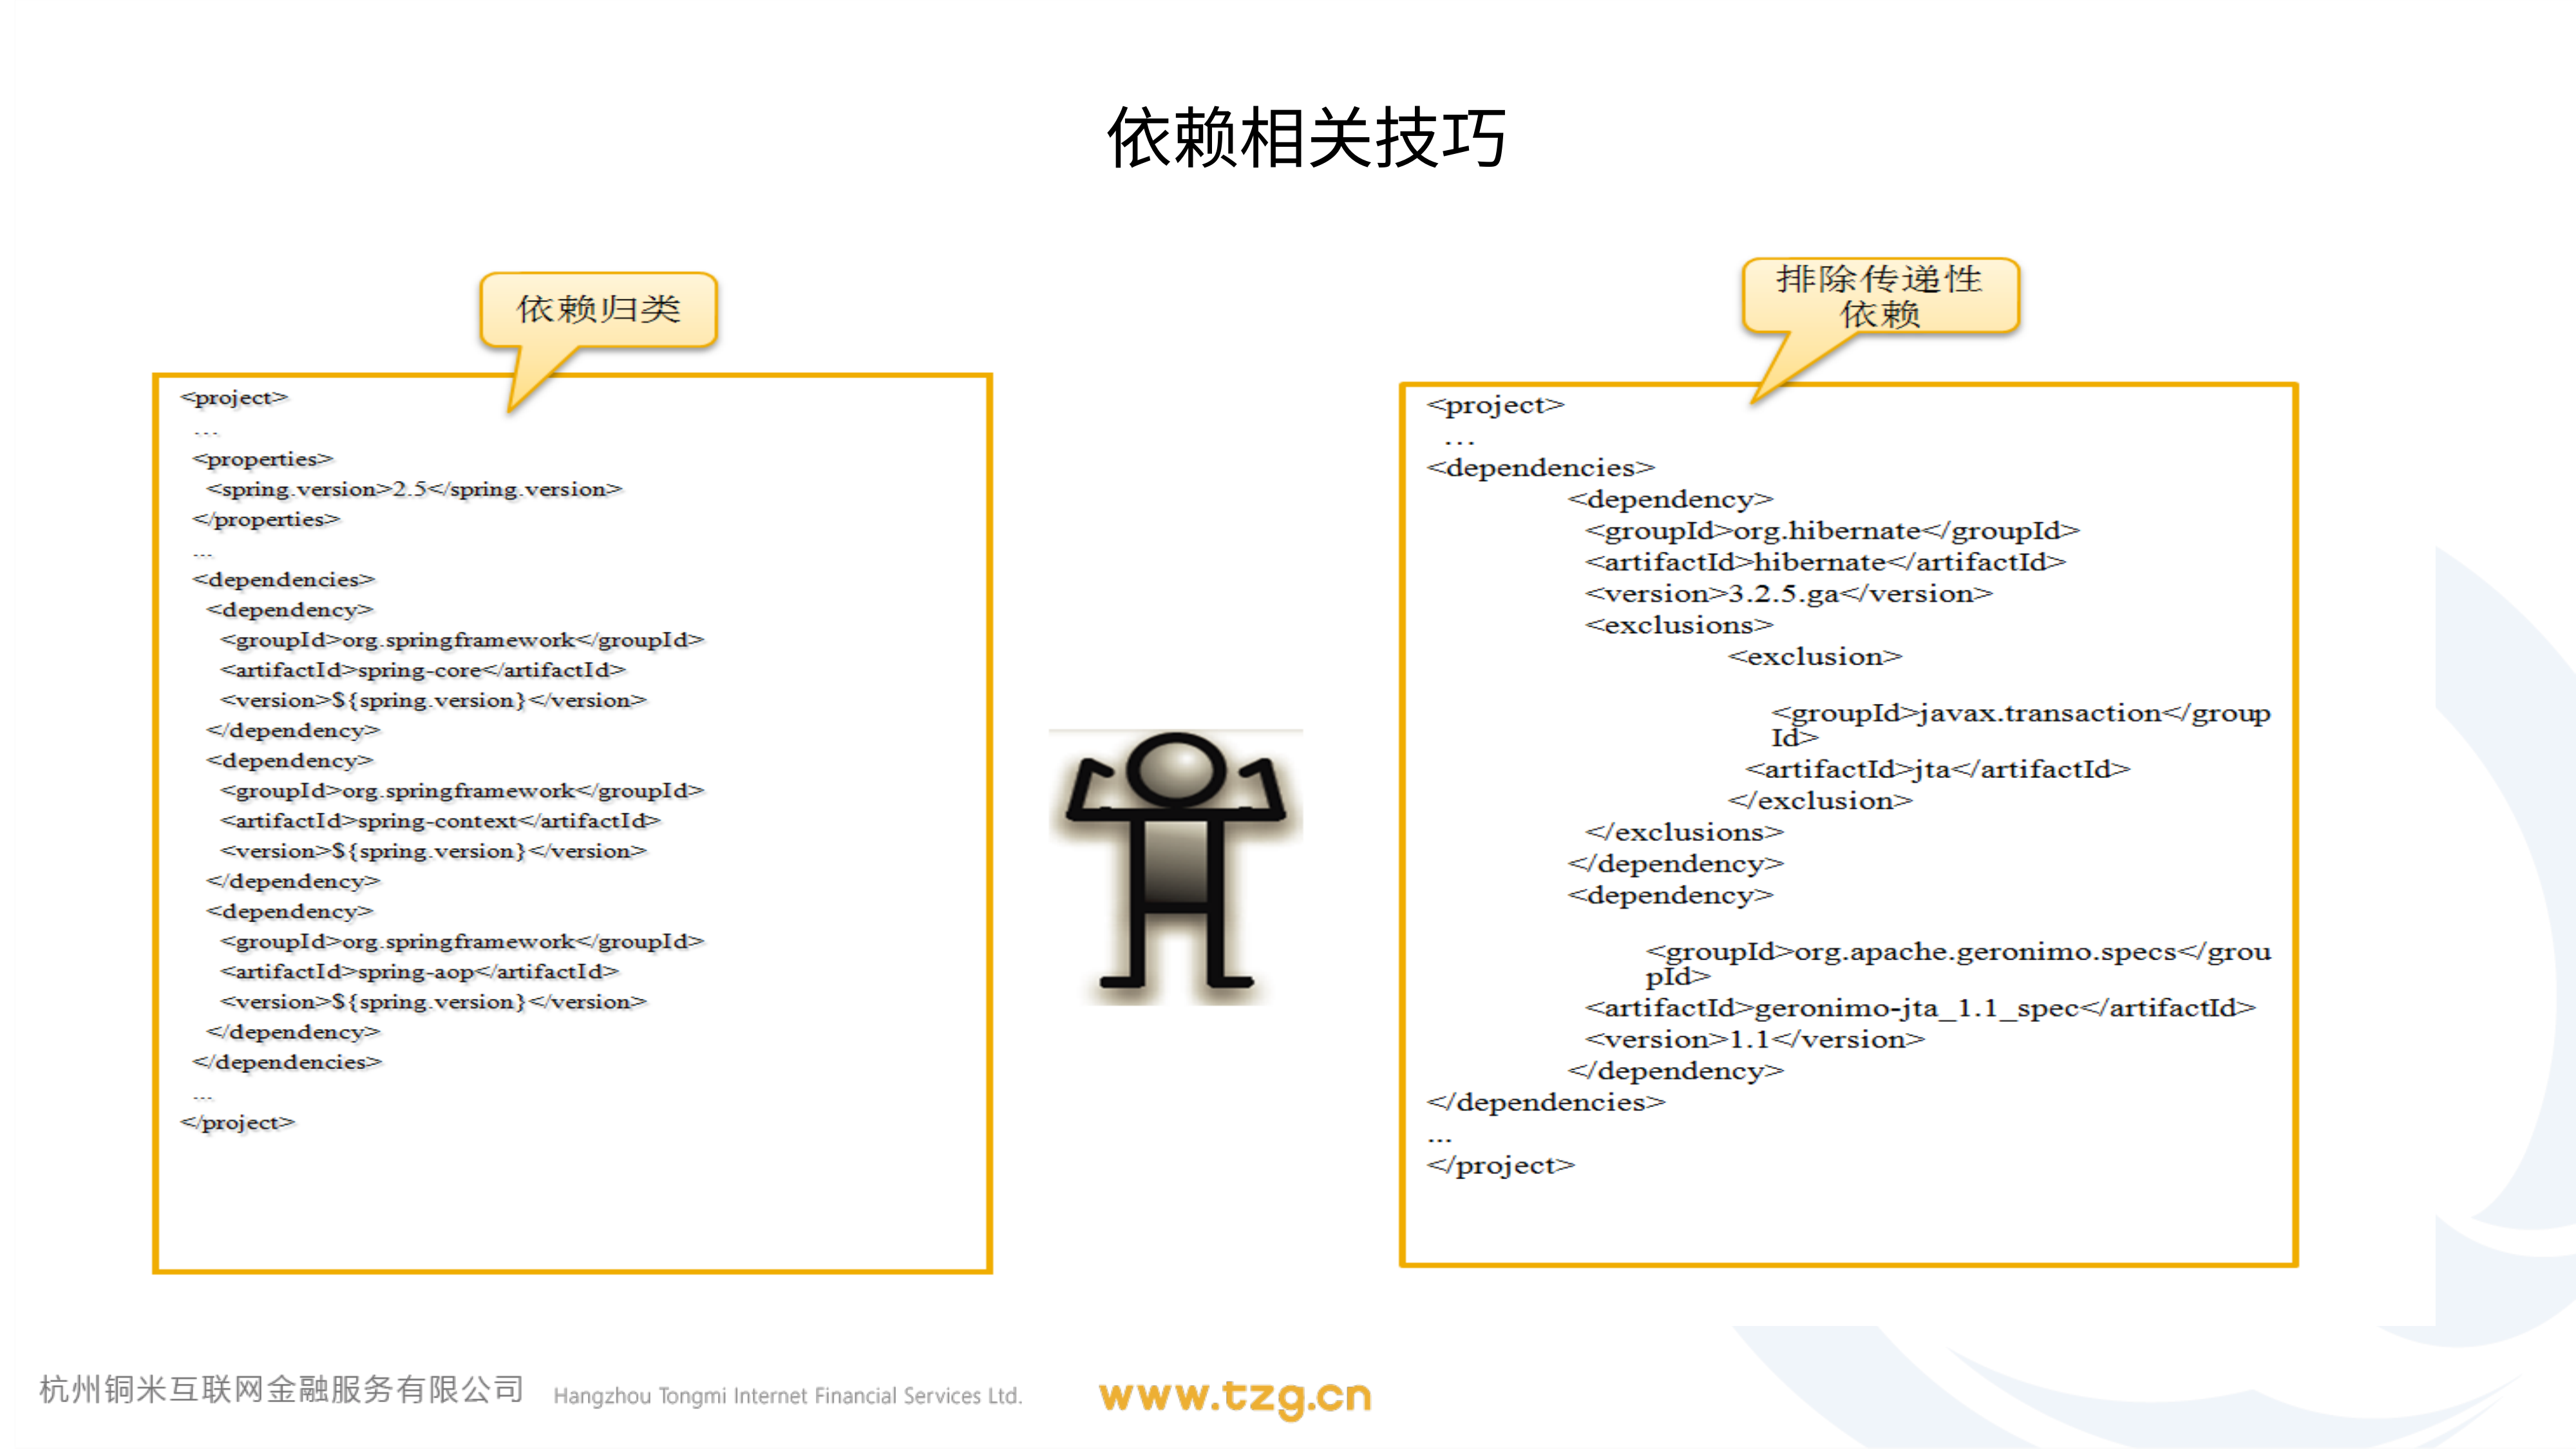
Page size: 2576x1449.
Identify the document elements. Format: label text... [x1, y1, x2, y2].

picture [0, 0, 2576, 1449]
text_box 依赖相关技巧 [171, 90, 2443, 181]
